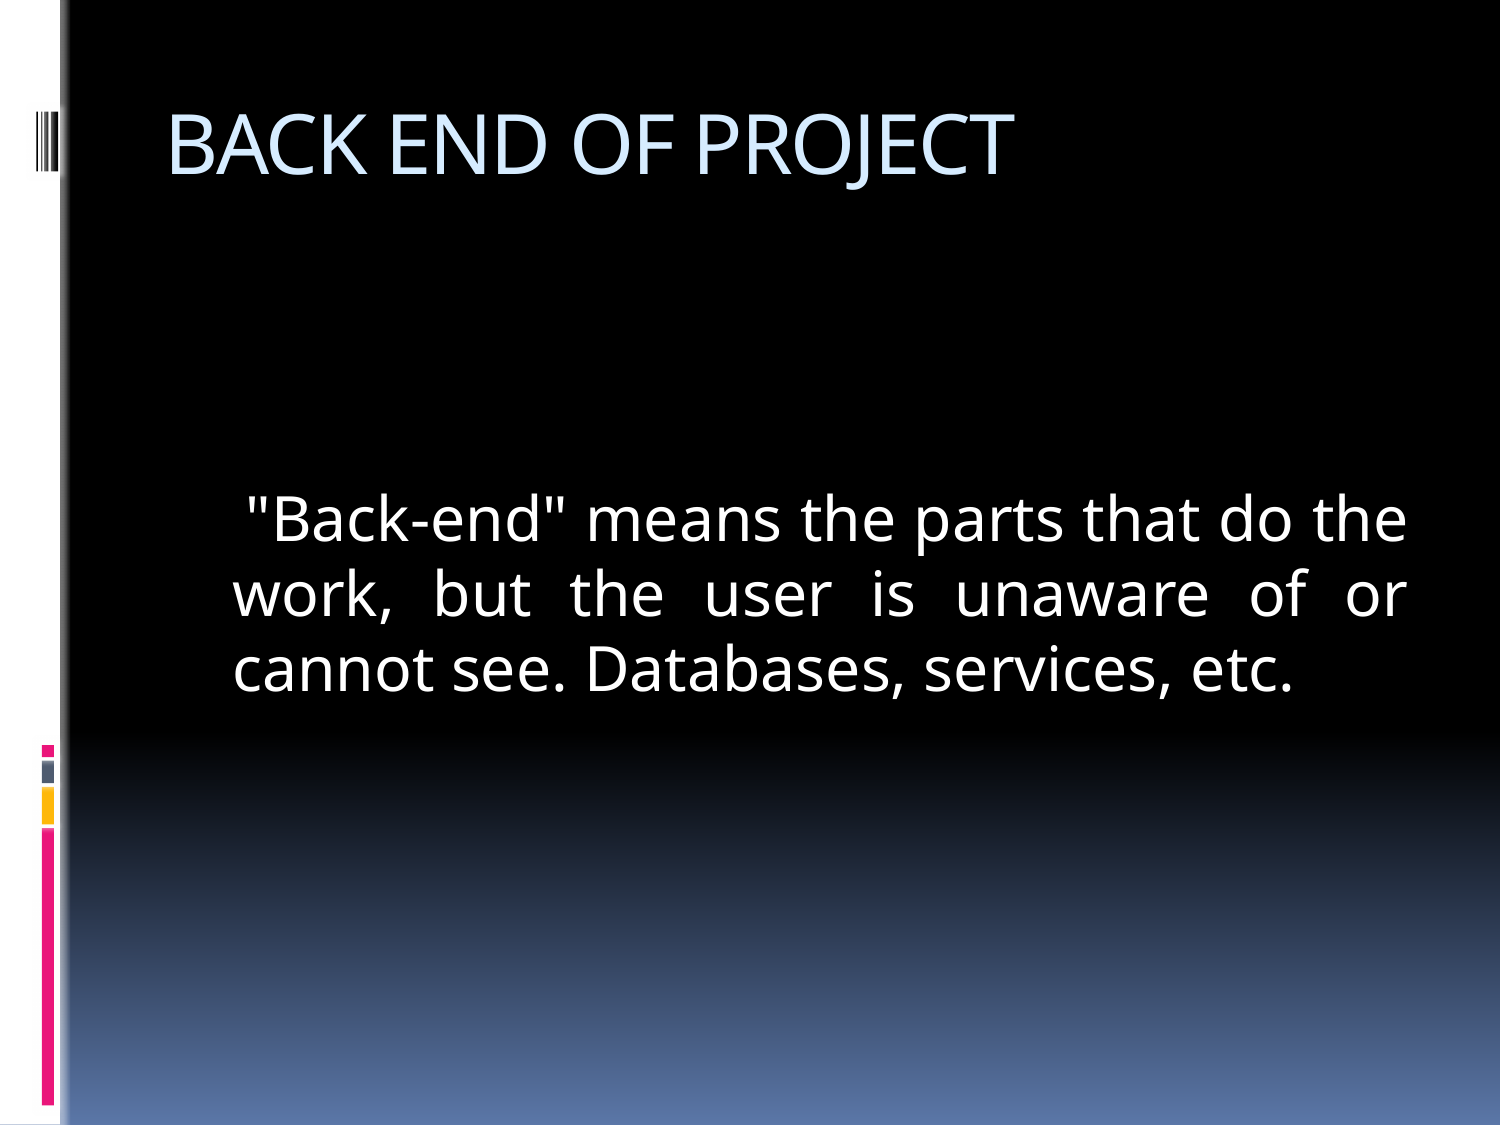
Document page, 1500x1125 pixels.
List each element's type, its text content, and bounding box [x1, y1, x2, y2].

title BACK END OF PROJECT [150, 83, 1425, 234]
list "Back-end" means the parts that do the work, but the user is unaware of or cannot see. Databases, services, etc. [150, 292, 1425, 1043]
